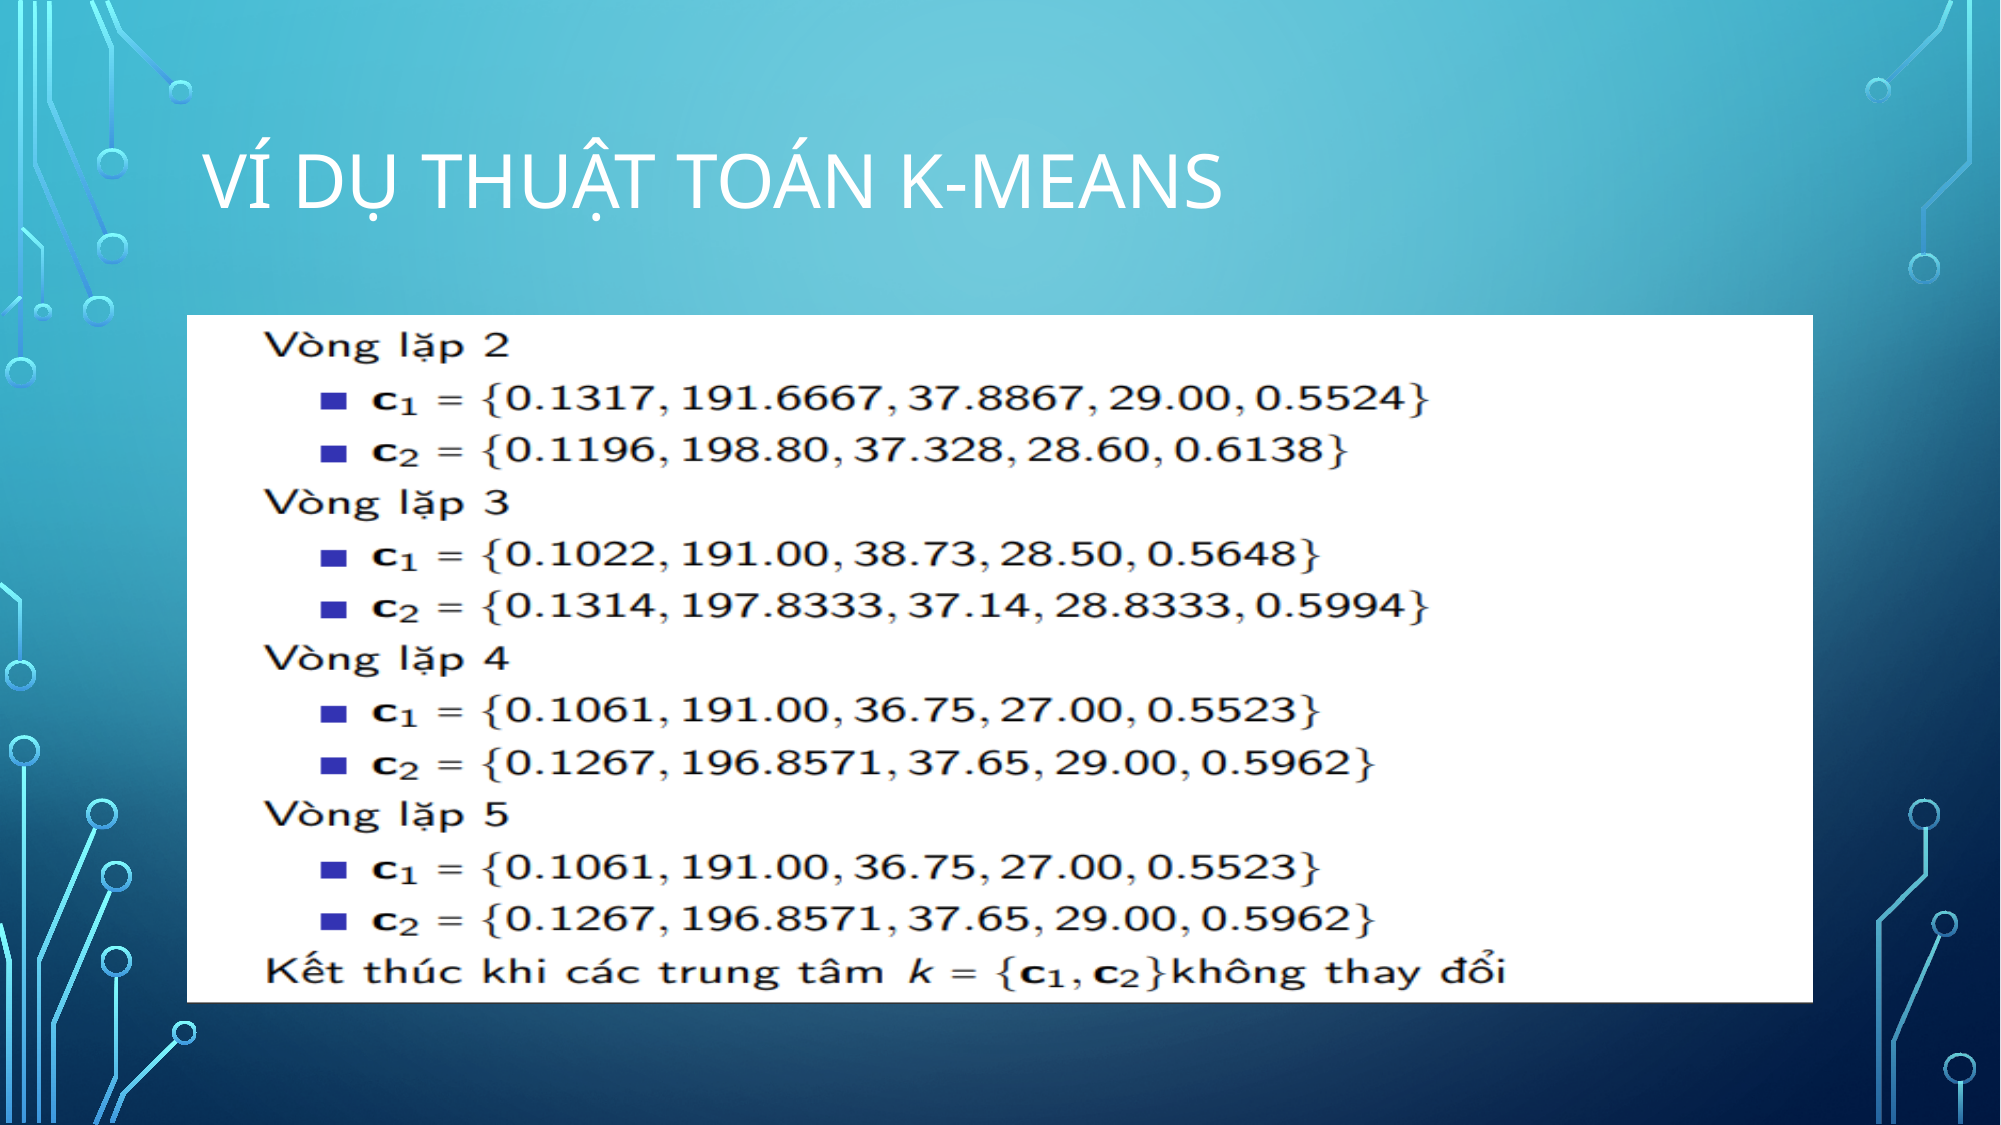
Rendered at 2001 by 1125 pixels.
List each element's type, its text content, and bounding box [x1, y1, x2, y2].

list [186, 314, 1813, 1005]
title Ví dụ thuật toán K-Means [187, 101, 1813, 268]
